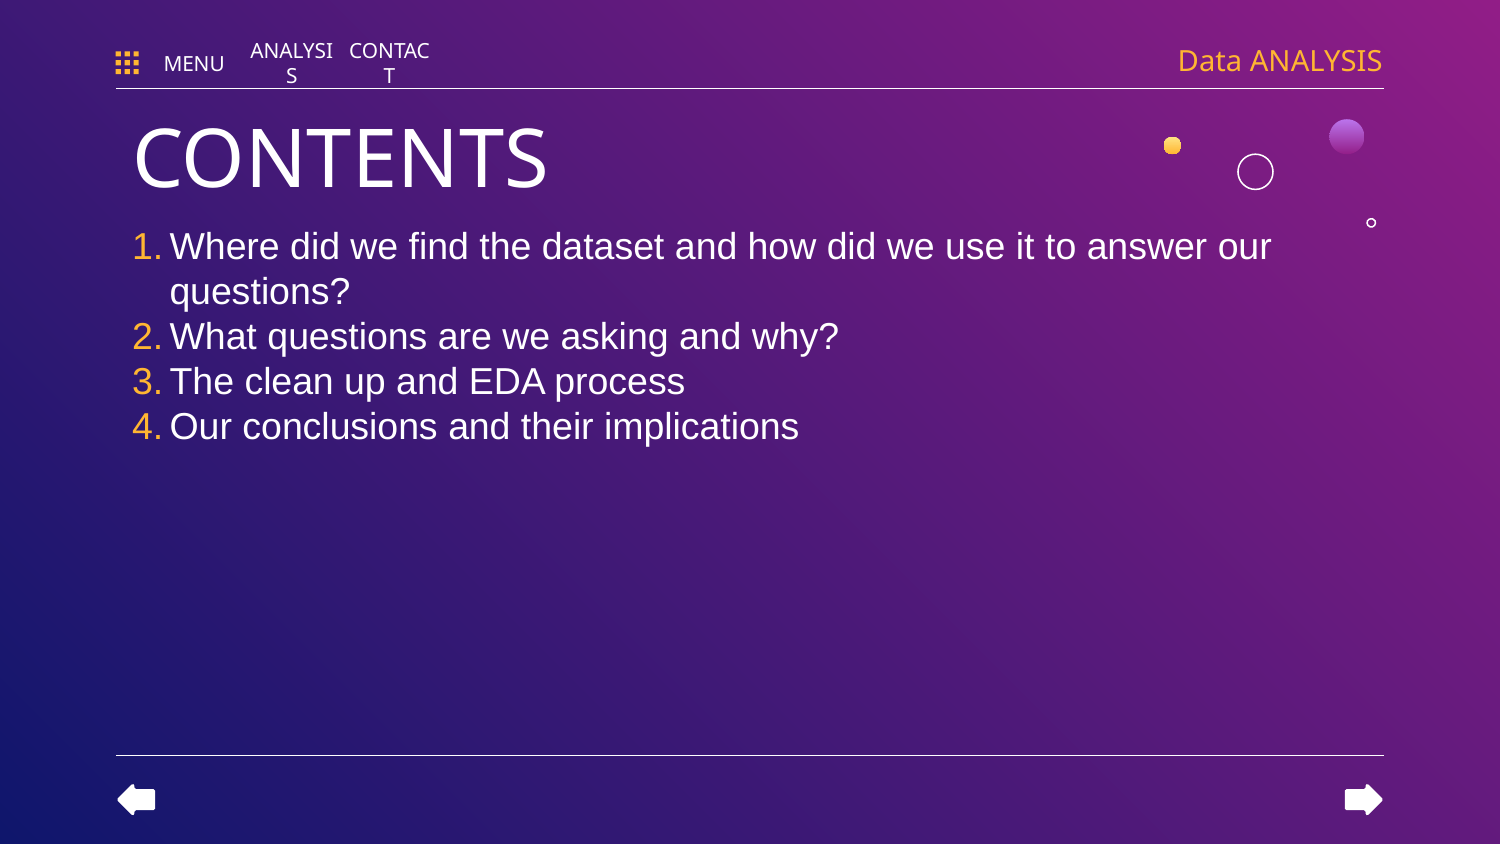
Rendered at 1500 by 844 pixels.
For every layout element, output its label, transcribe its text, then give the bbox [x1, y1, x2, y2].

text_box ANALYSIS [248, 45, 335, 81]
text_box [109, 45, 145, 81]
text_box [1163, 136, 1182, 155]
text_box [115, 50, 139, 75]
text_box CONTACT [346, 45, 433, 81]
text_box Data ANALYSIS [1158, 34, 1383, 85]
text_box [117, 784, 156, 816]
subtitle Where did we find the dataset and how did we use it to answer our questions? What questions are we asking and why? The clean up and EDA process Our conclusions and their implications [117, 206, 1383, 756]
text_box [1329, 119, 1365, 155]
title CONTENTS [117, 90, 1383, 191]
text_box MENU [151, 45, 237, 81]
text_box [1344, 784, 1383, 816]
